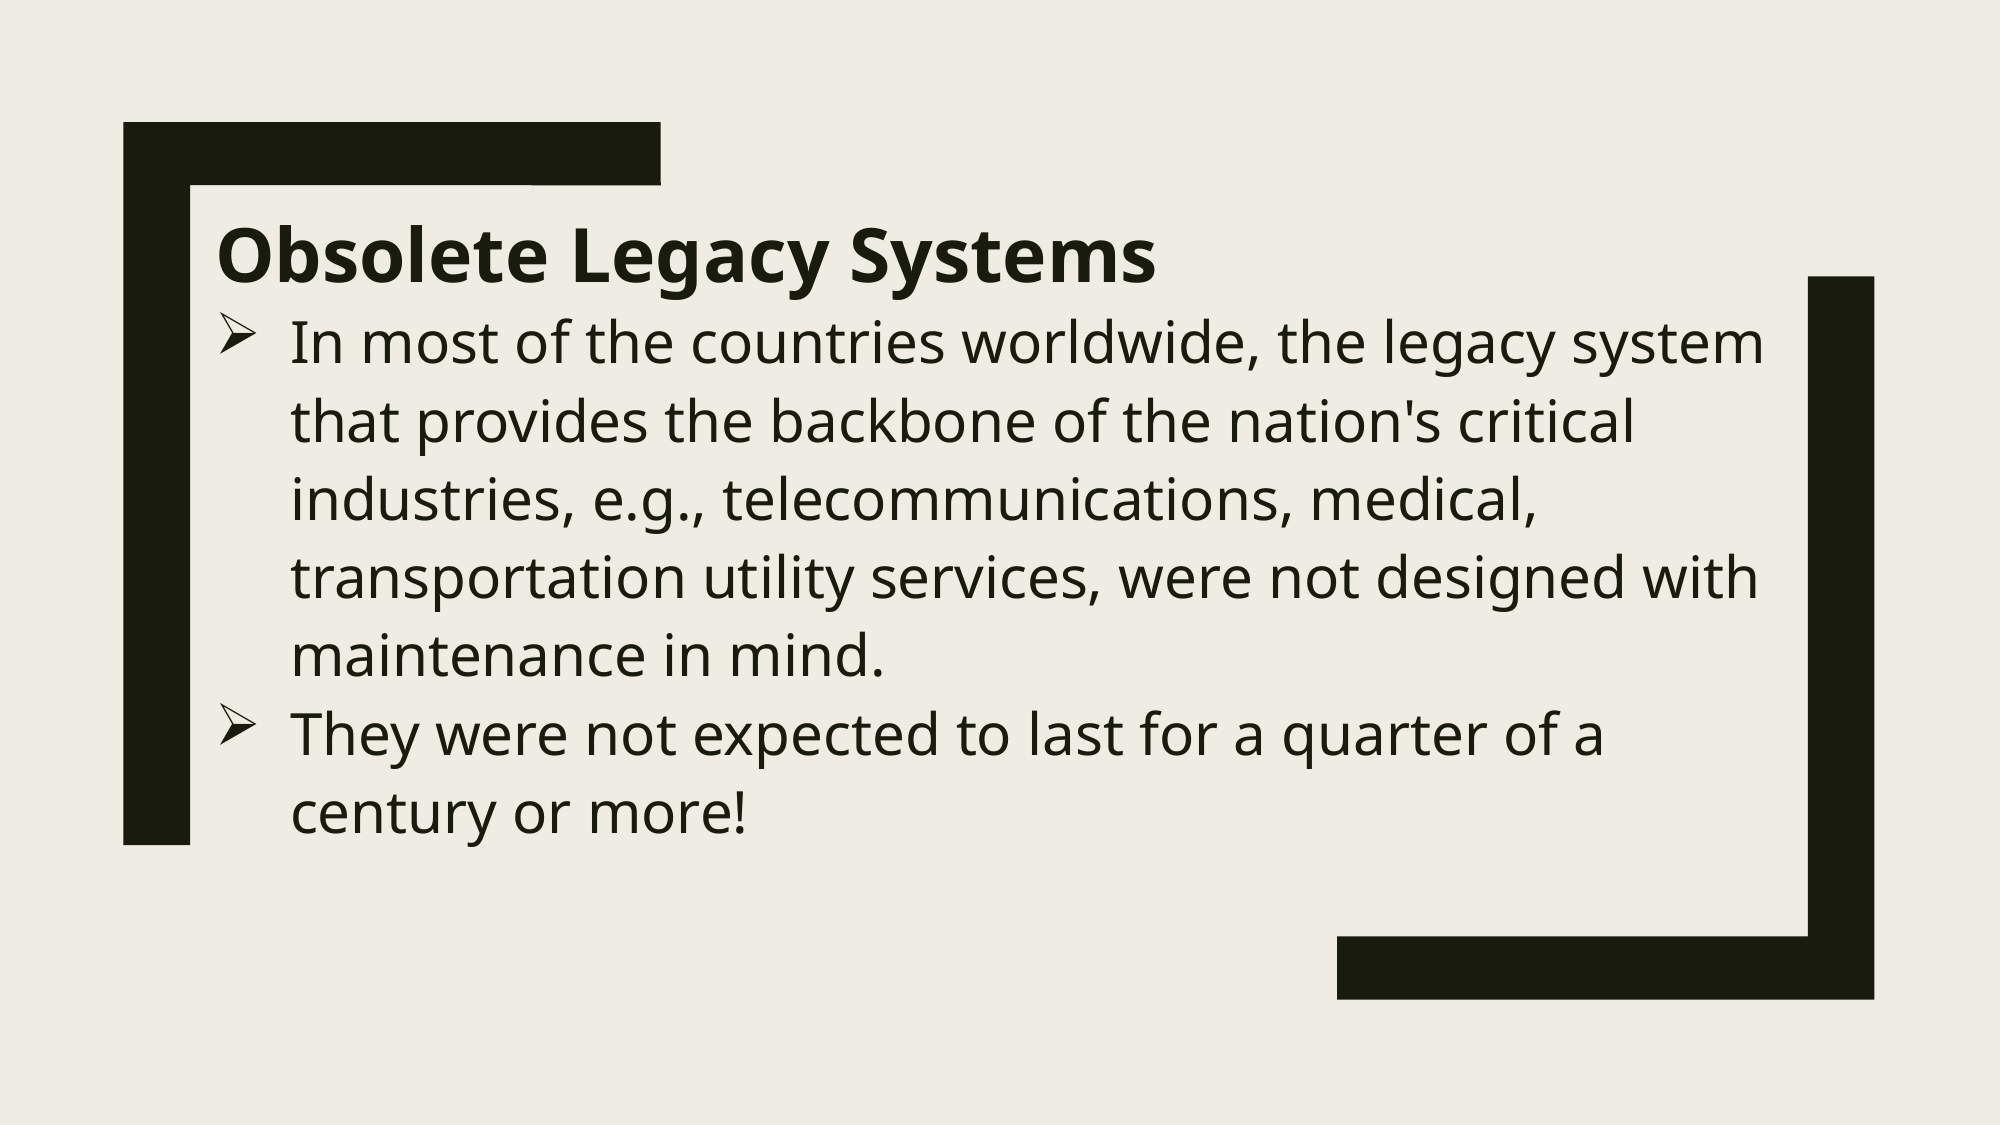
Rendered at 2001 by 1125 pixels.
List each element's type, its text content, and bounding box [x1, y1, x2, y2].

subtitle Obsolete Legacy Systems In most of the countries worldwide, the legacy system that provides the backbone of the nation's critical industries, e.g., telecommunications, medical, transportation utility services, were not designed with maintenance in mind. They were not expected to last for a quarter of a century or more! [200, 189, 1787, 920]
